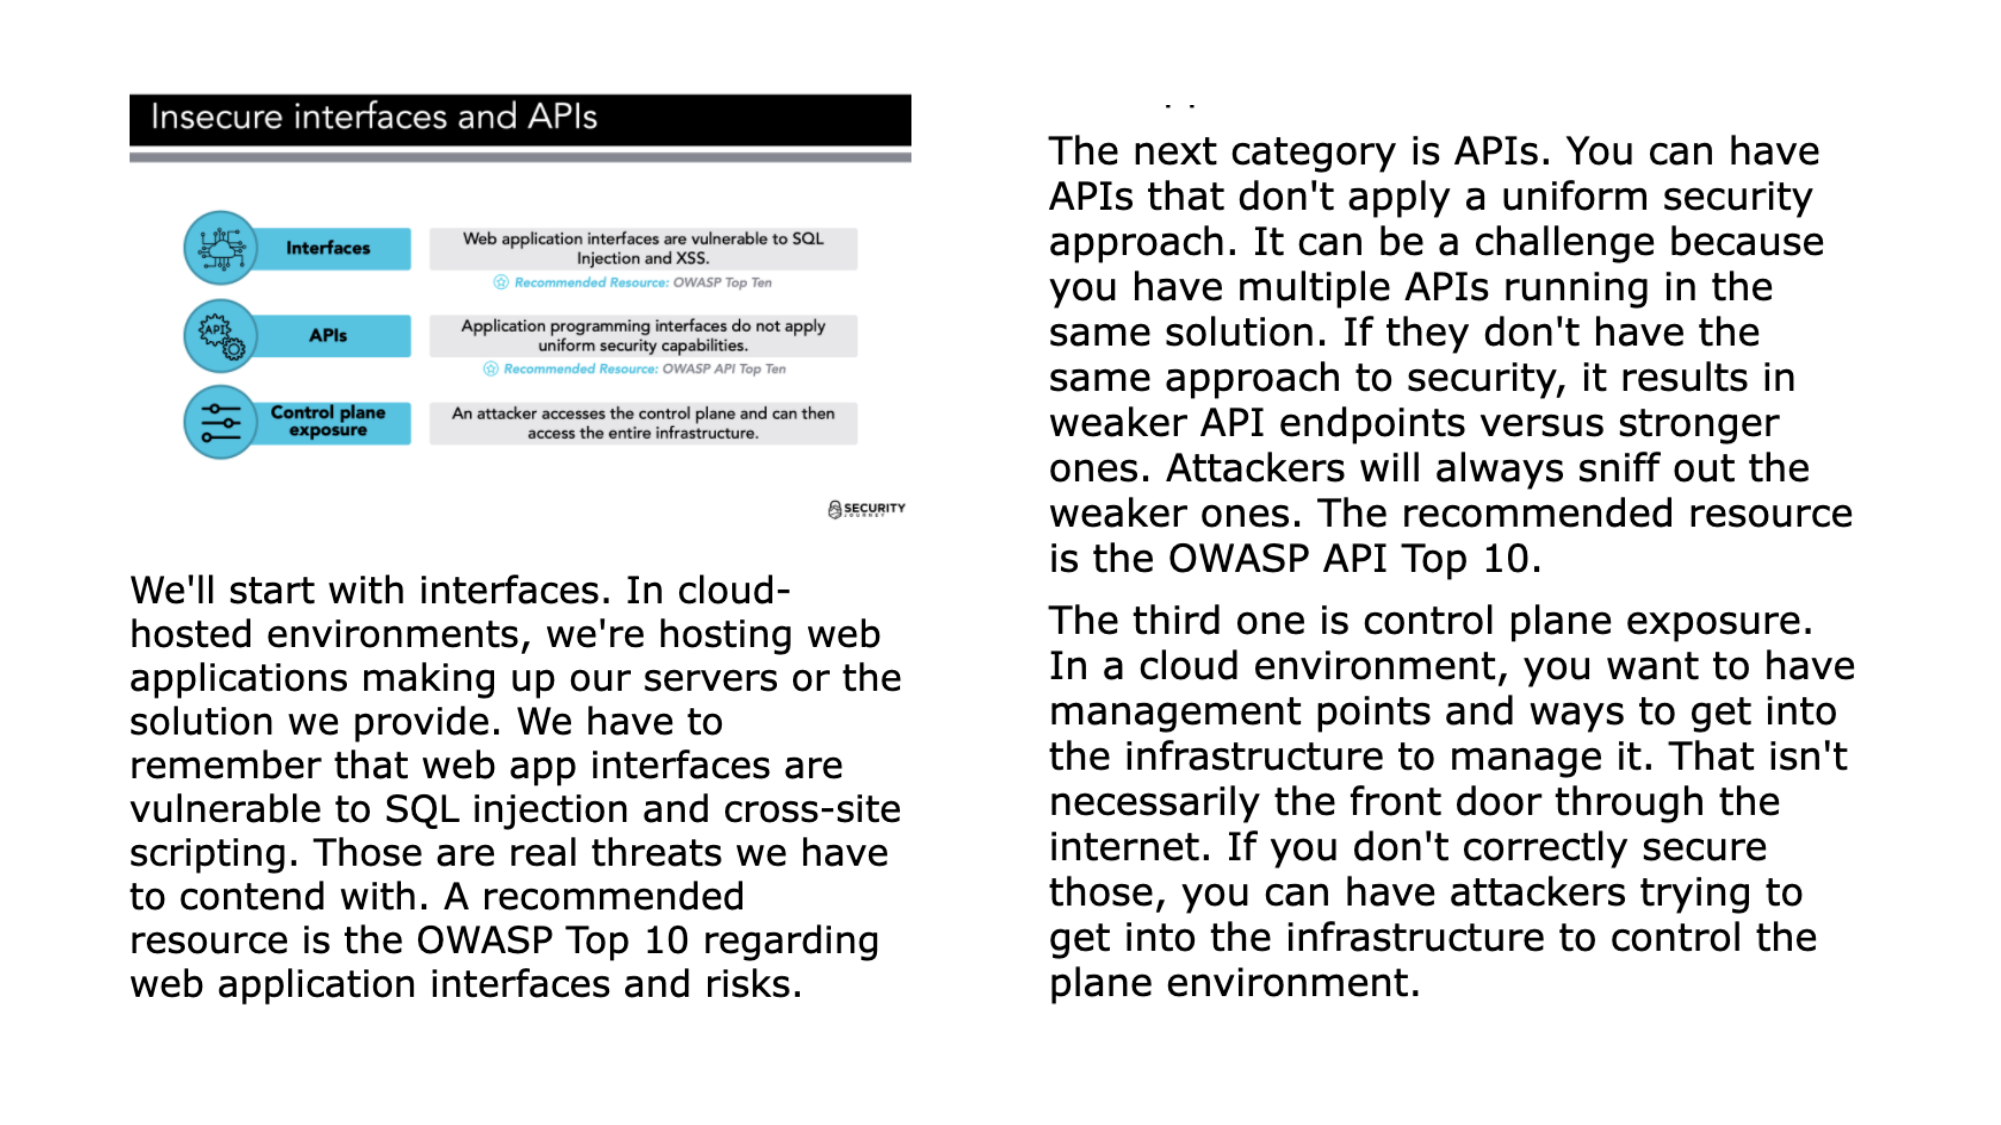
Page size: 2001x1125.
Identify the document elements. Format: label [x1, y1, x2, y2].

picture [109, 74, 946, 1020]
picture [1042, 105, 1879, 1020]
